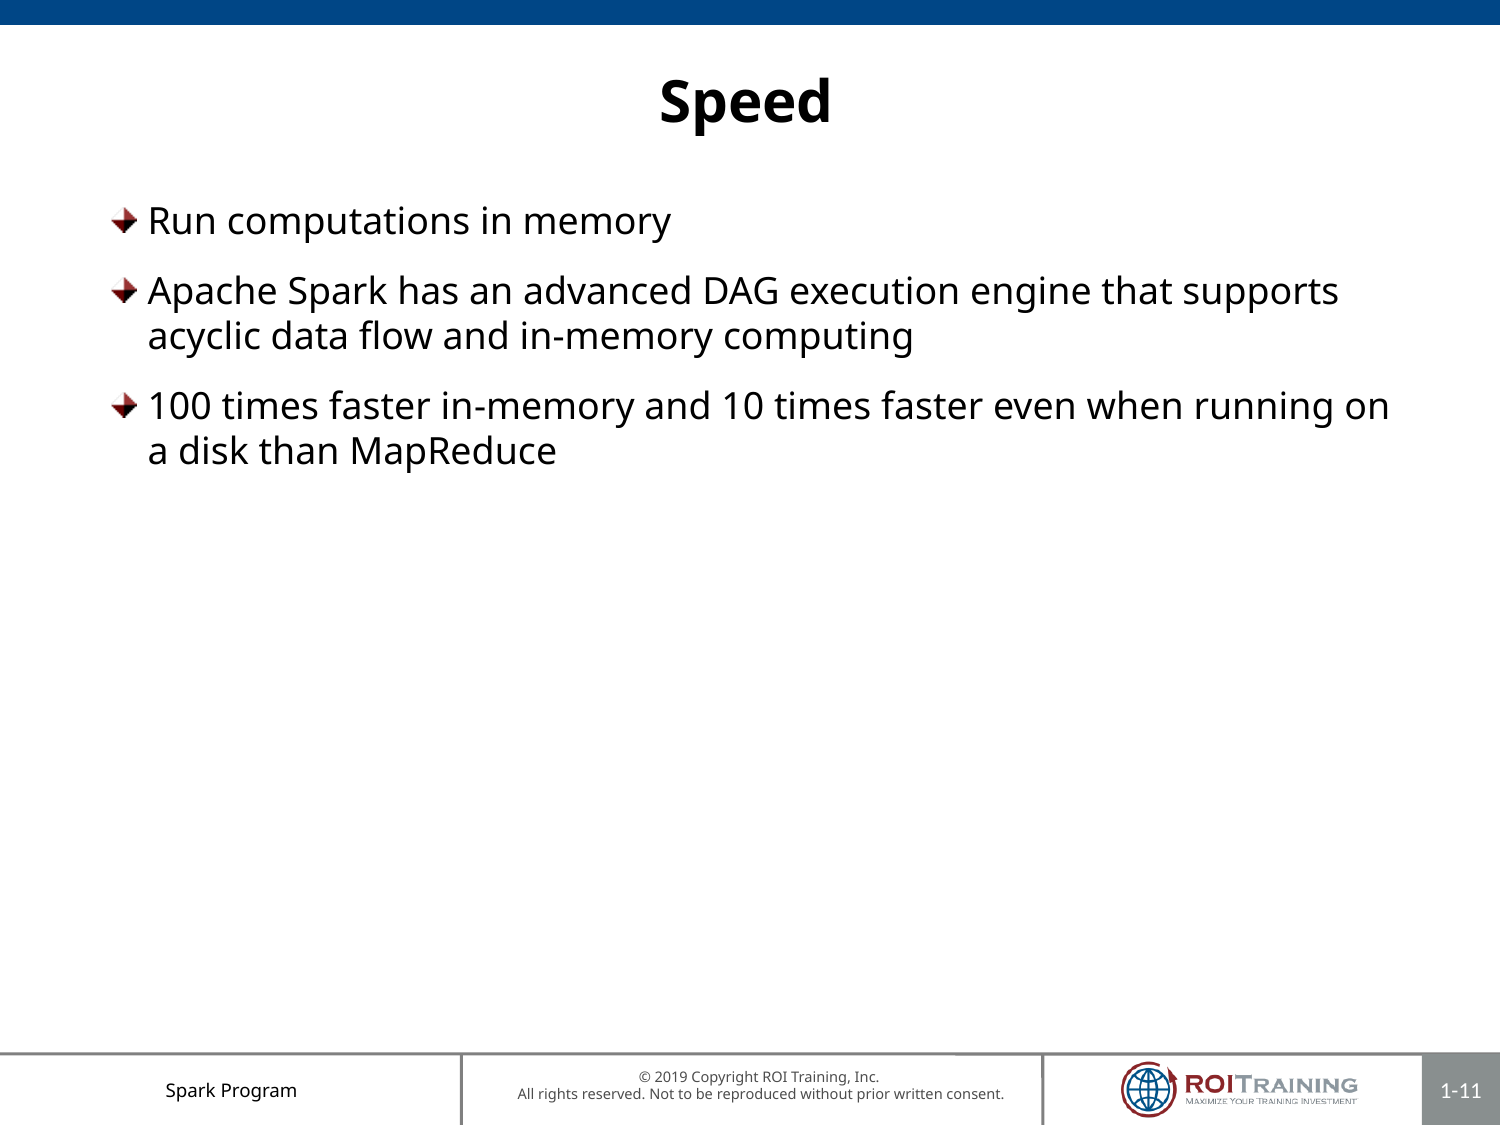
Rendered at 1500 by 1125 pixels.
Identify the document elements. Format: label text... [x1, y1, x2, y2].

picture [110, 276, 137, 303]
picture [110, 206, 137, 233]
title Speed [172, 47, 1322, 151]
picture [1113, 1060, 1362, 1118]
picture [110, 391, 137, 418]
list Run computations in memory Apache Spark has an advanced DAG execution engine that supports acyclic data flow and in-memory computing 100 times faster in-memory and 10 times faster even when running on a disk than MapReduce [95, 189, 1411, 1022]
